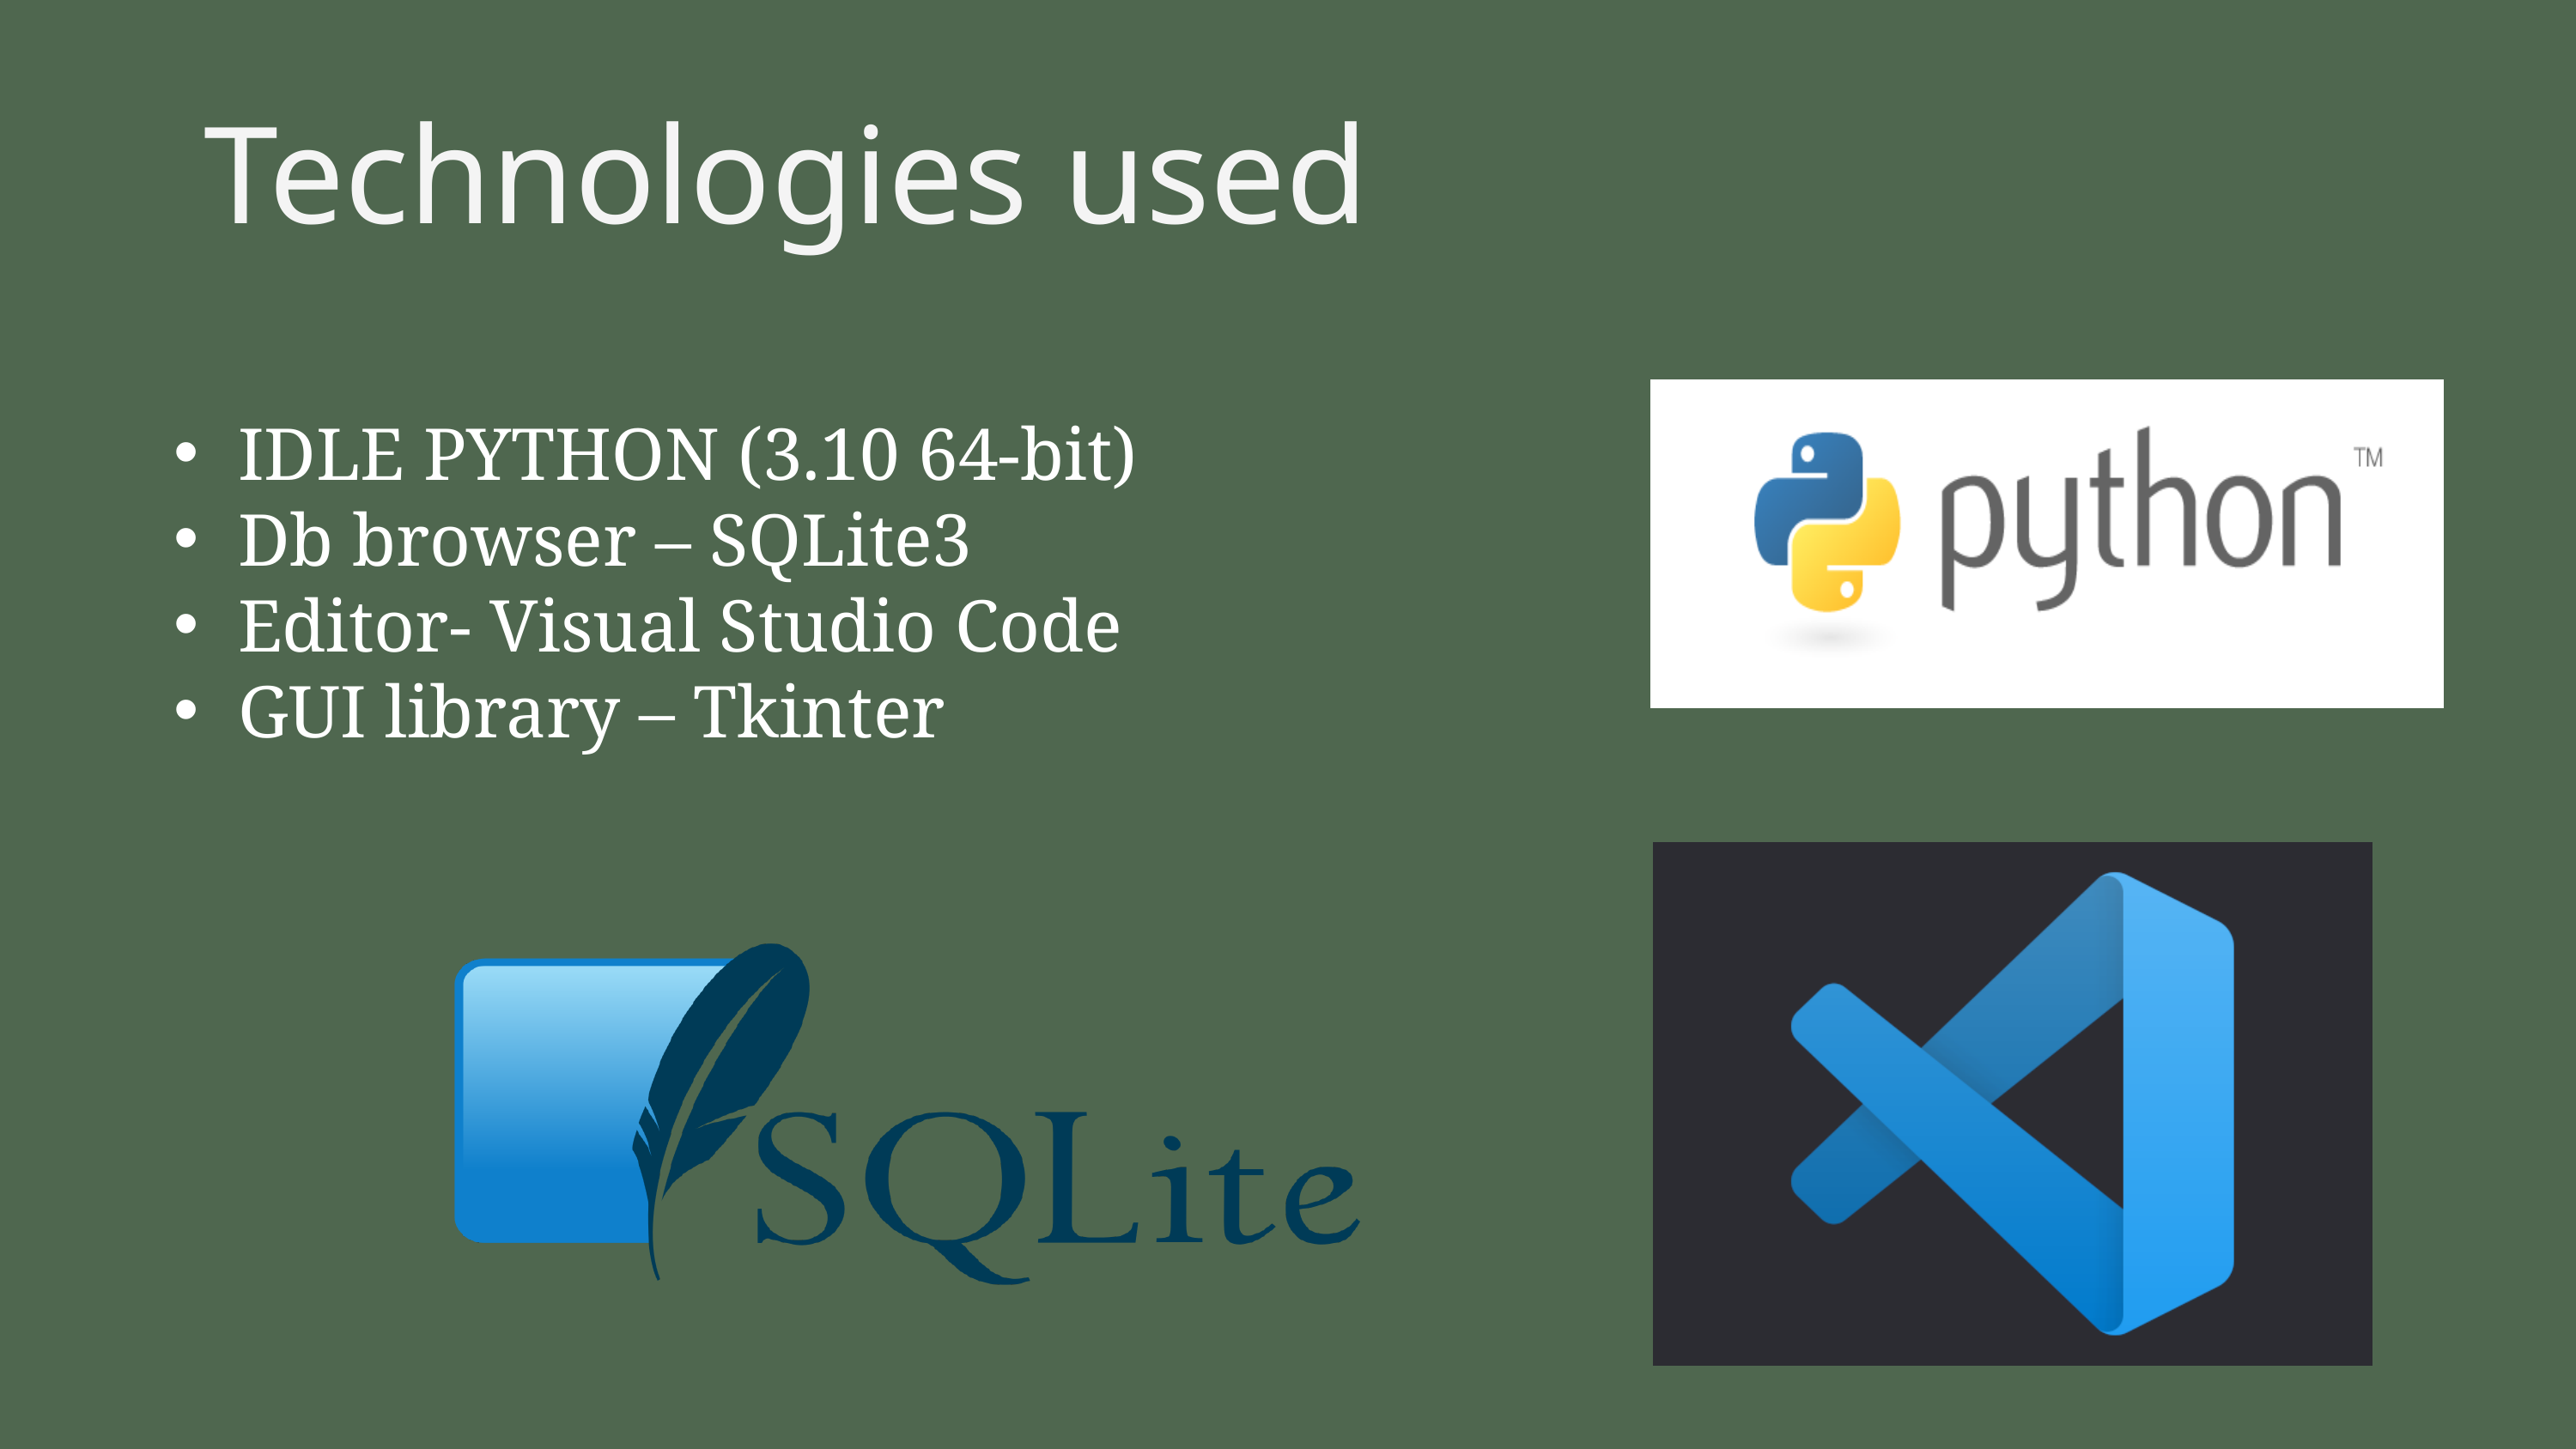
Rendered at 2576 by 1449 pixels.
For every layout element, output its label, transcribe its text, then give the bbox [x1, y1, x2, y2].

text_box IDLE PYTHON (3.10 64-bit) Db browser – SQLite3 Editor- Visual Studio Code GUI library – Tkinter [161, 402, 1481, 759]
picture [1650, 379, 2444, 708]
picture [428, 922, 1385, 1307]
text_box Technologies used [204, 89, 1780, 251]
picture [1652, 841, 2372, 1367]
